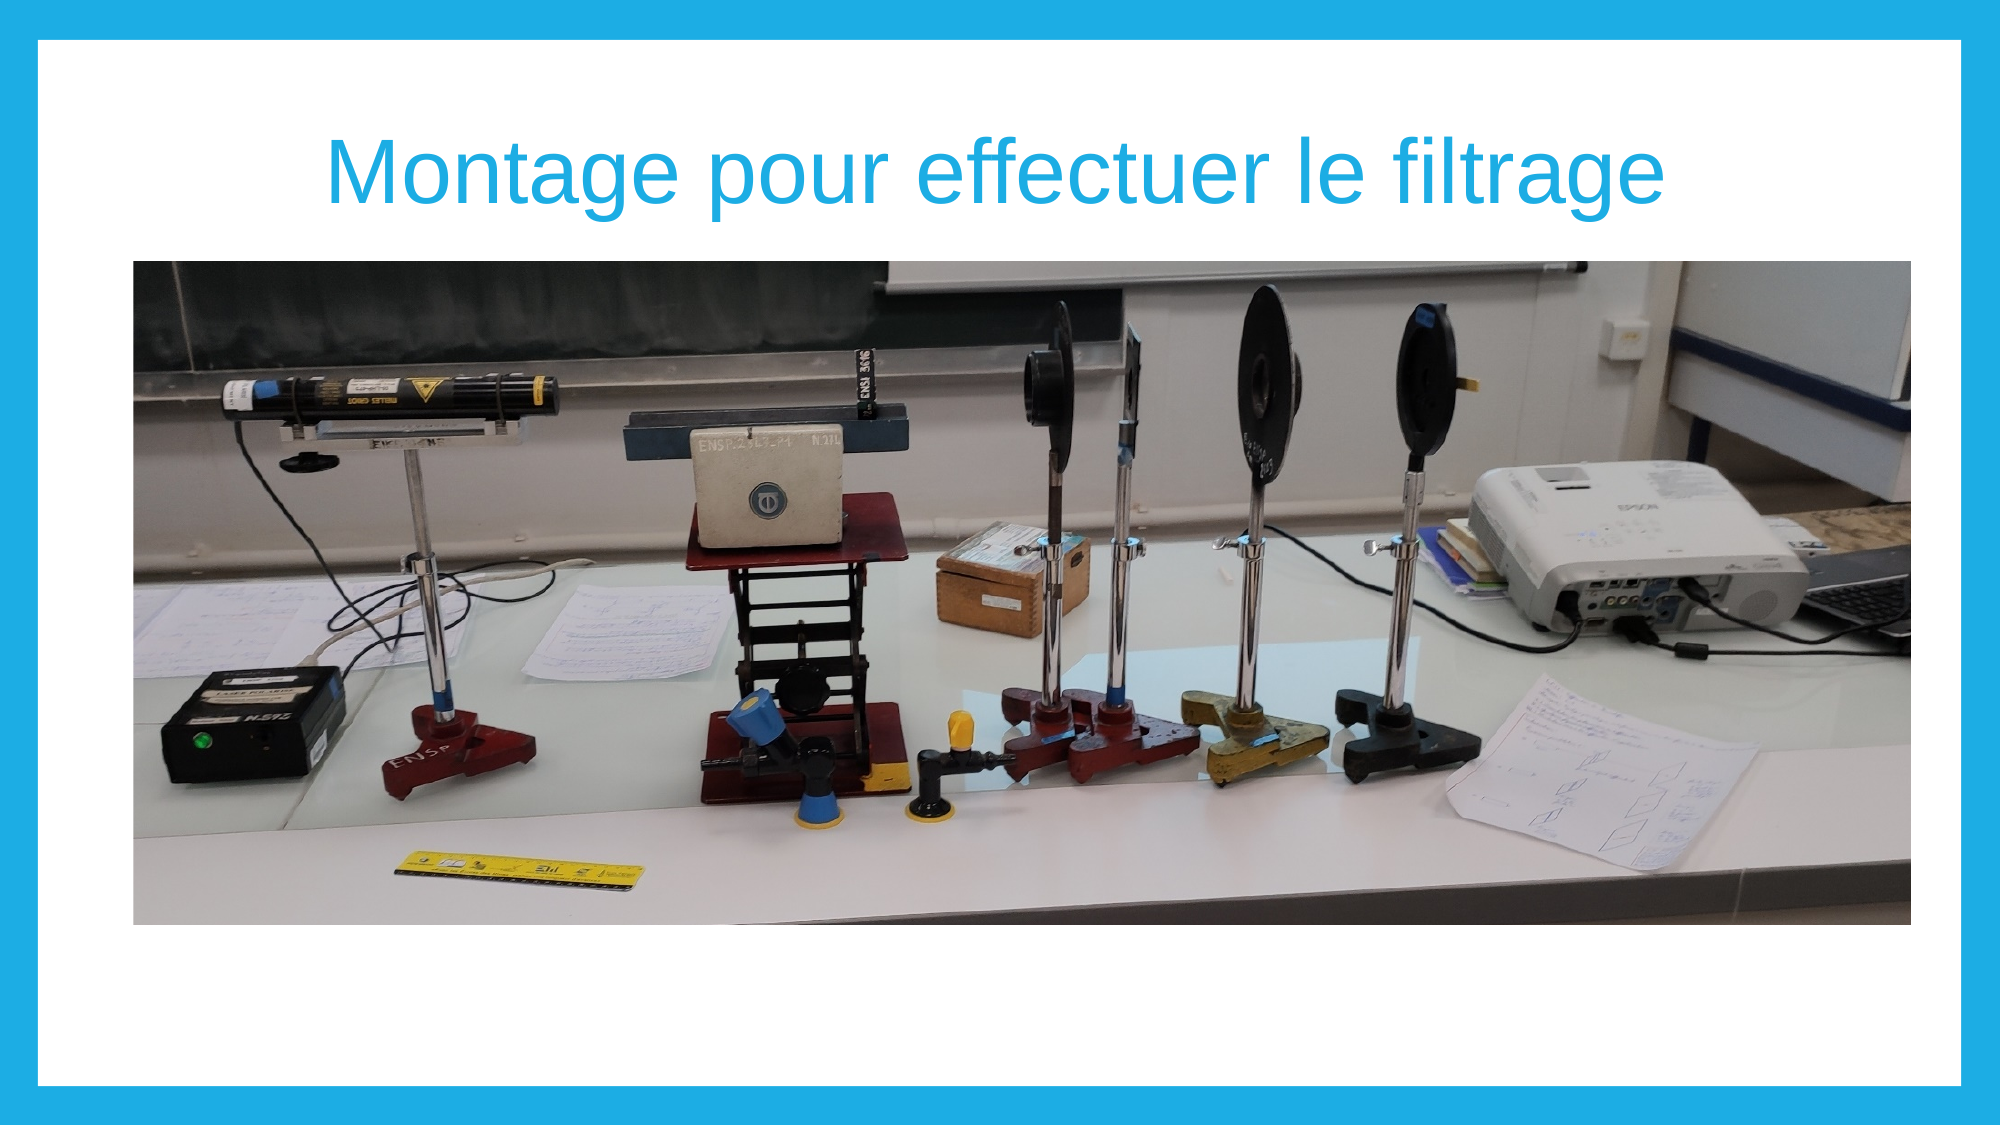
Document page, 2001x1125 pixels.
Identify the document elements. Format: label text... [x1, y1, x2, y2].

picture [132, 261, 1912, 925]
title Montage pour effectuer le filtrage [187, 63, 1808, 260]
